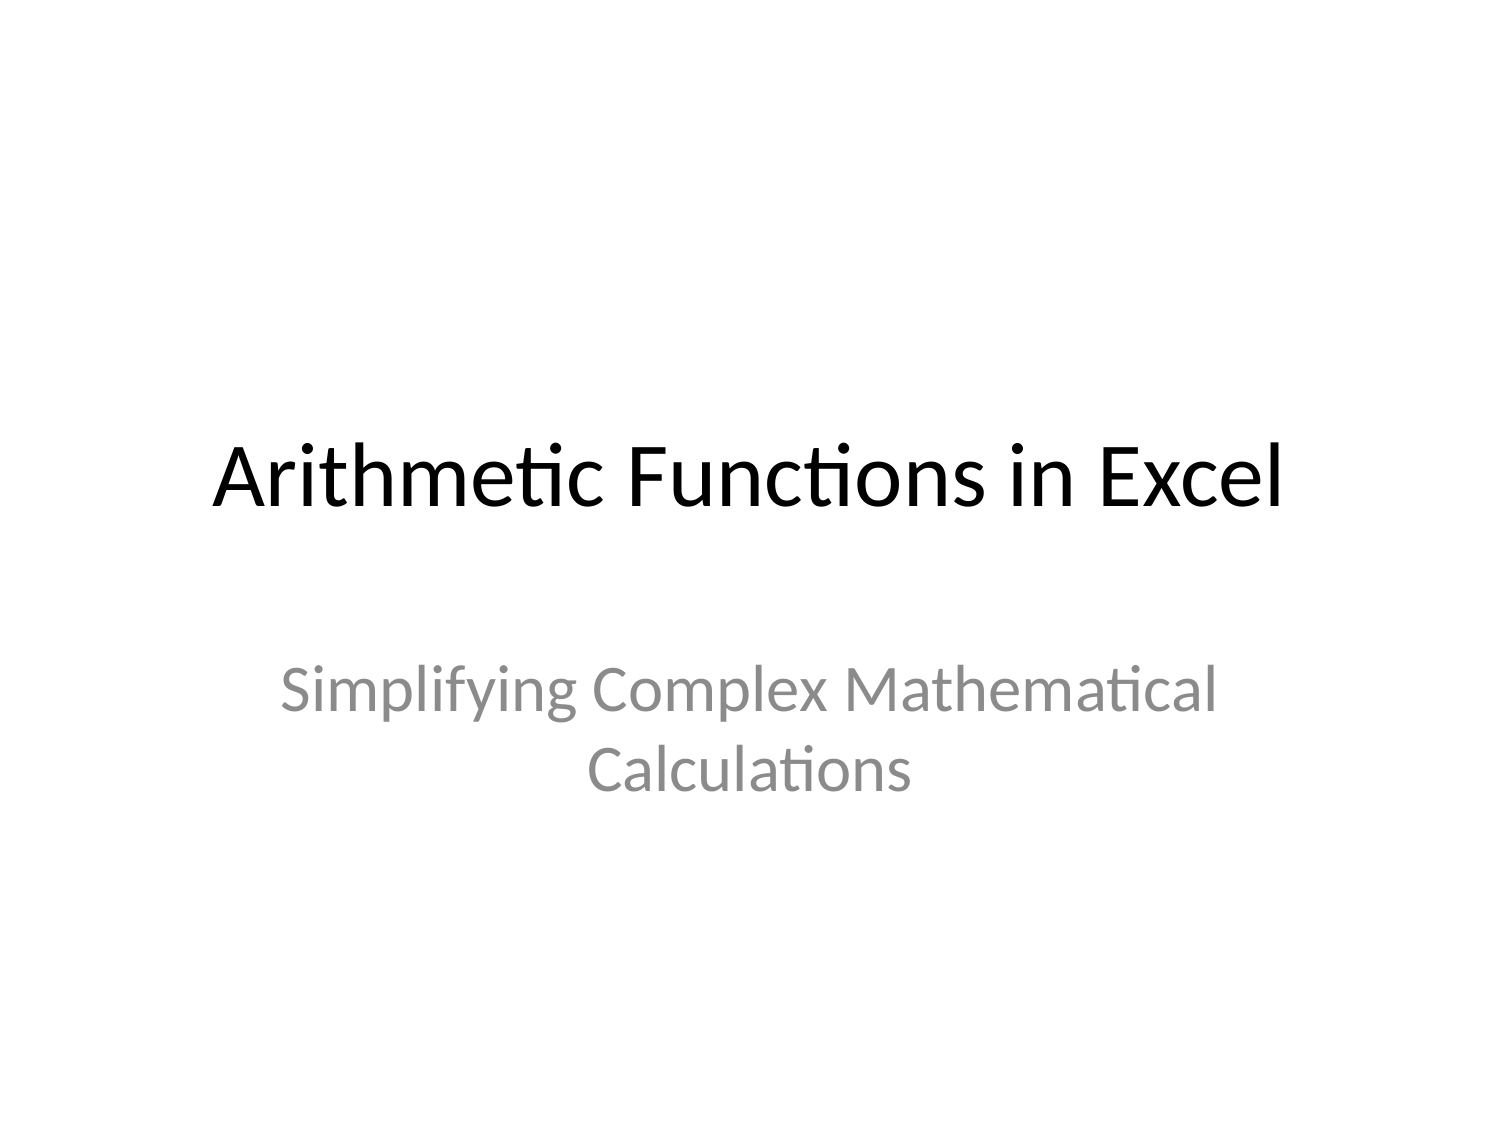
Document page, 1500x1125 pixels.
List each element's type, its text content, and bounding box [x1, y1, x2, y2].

subtitle Simplifying Complex Mathematical Calculations [225, 637, 1275, 925]
title Arithmetic Functions in Excel [112, 349, 1388, 591]
